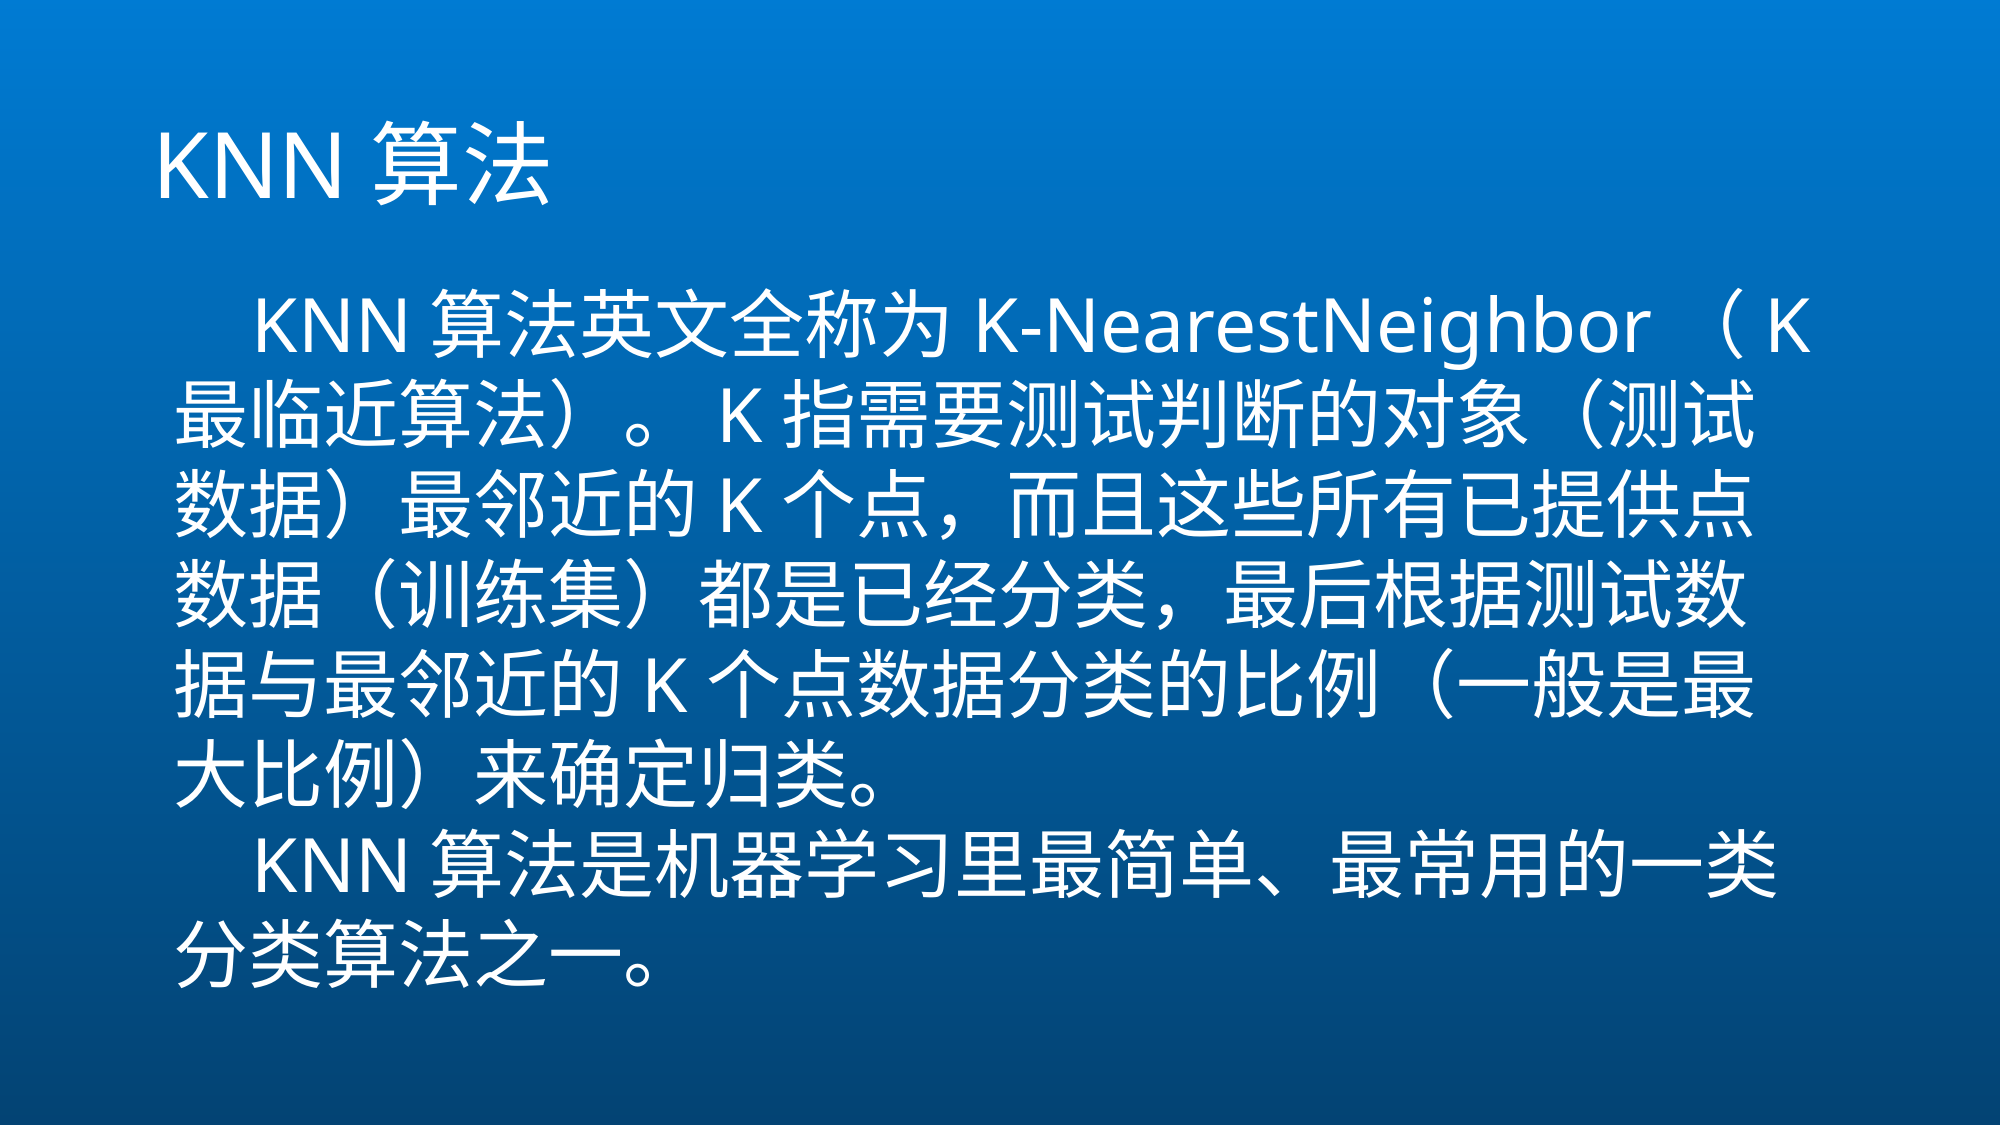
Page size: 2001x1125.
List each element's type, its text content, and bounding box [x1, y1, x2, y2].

title KNN算法 [137, 59, 1863, 278]
text_box KNN算法英文全称为K-NearestNeighbor（K最临近算法）。K指需要测试判断的对象（测试数据）最邻近的K个点，而且这些所有已提供点数据（训练集）都是已经分类，最后根据测试数据与最邻近的K个点数据分类的比例（一般是最大比例）来确定归类。 KNN算法是机器学习里最简单、最常用的一类分类算法之一。 [158, 269, 1829, 1005]
